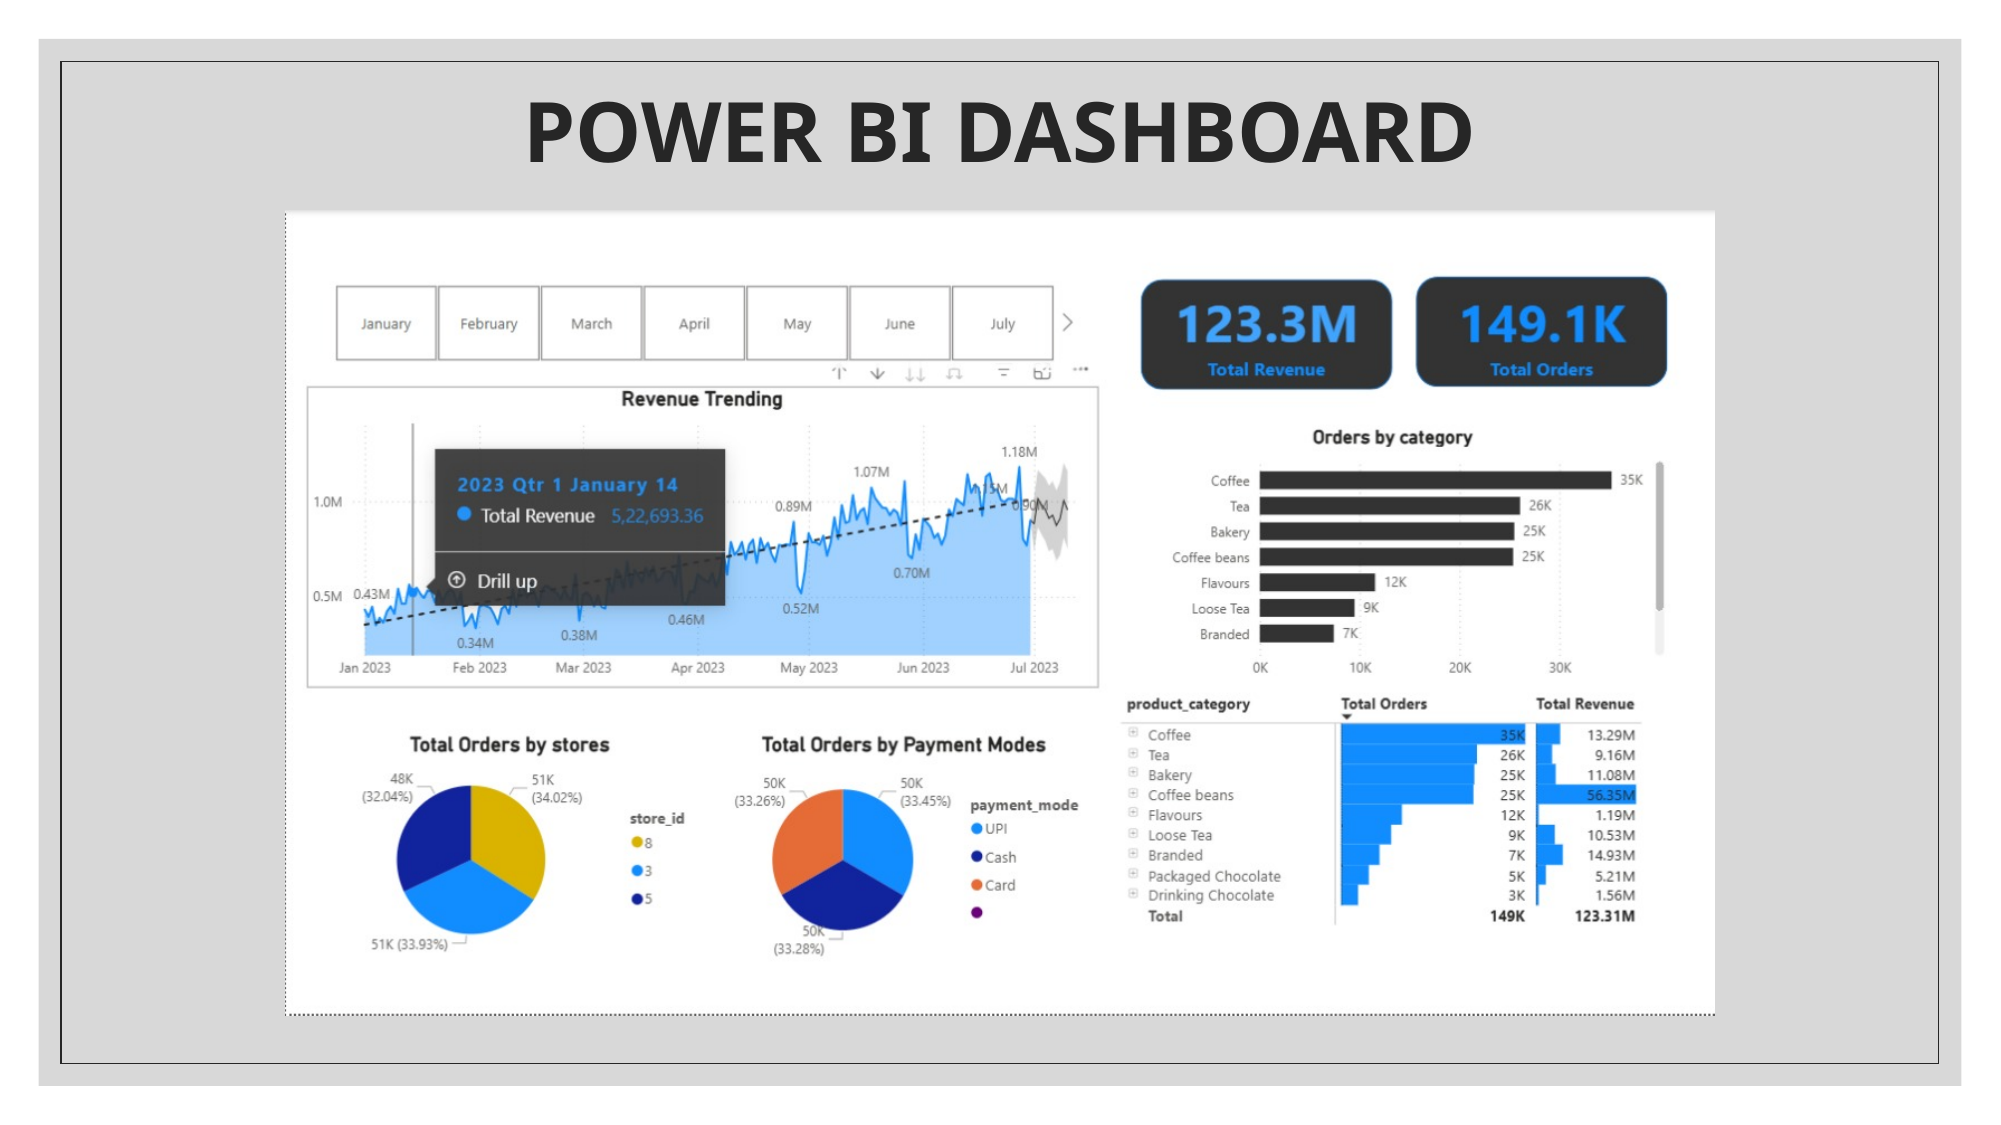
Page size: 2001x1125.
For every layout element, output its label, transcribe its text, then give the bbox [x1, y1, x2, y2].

picture [285, 210, 1715, 1016]
title POWER BI DASHBOARD [139, 71, 1861, 200]
